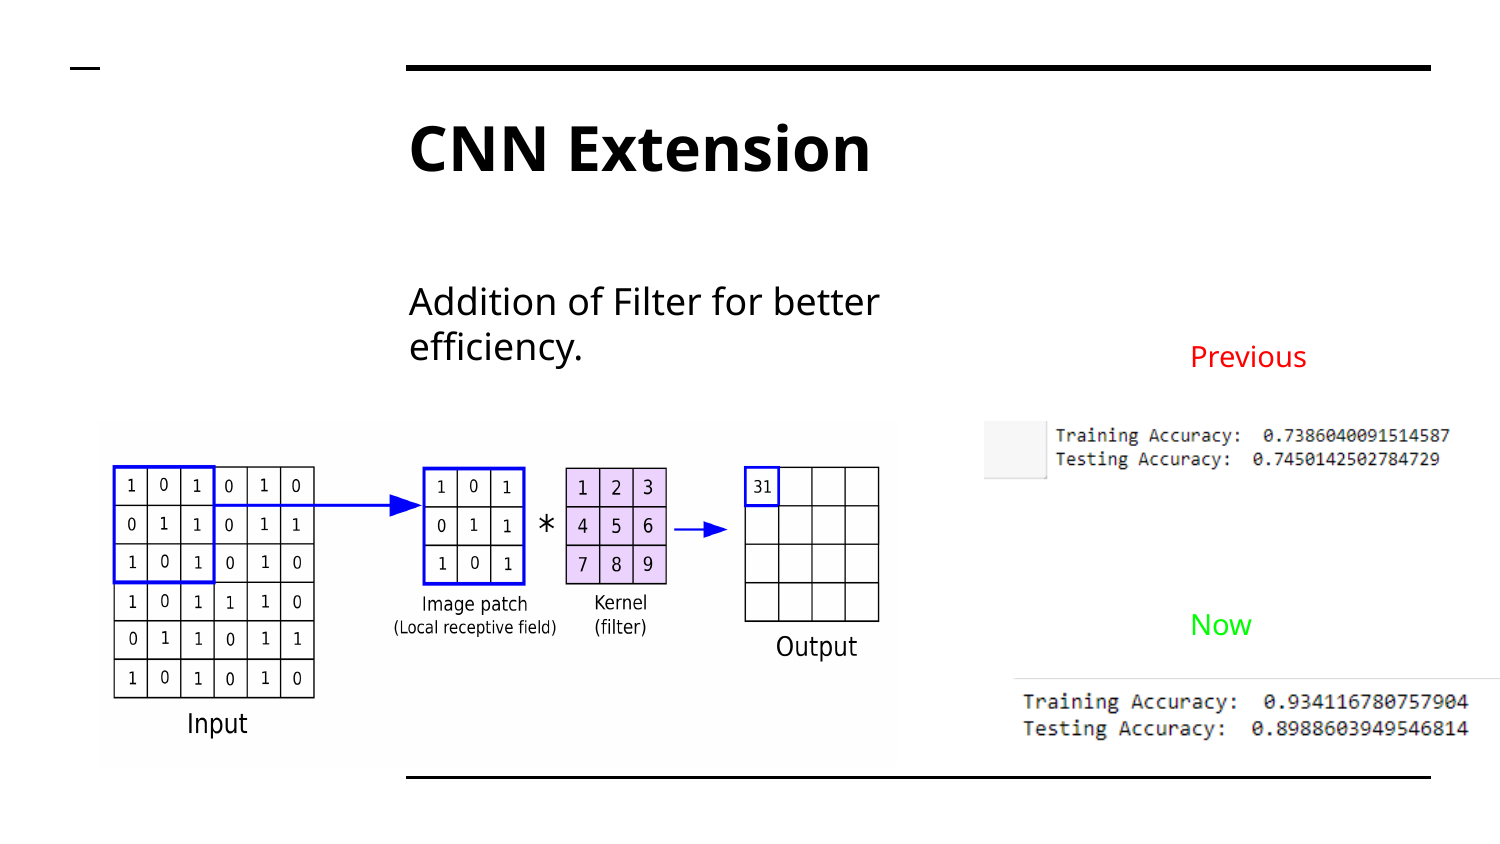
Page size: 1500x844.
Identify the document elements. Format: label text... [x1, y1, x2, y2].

picture [954, 677, 1500, 756]
list Addition of Filter for better efficiency. [393, 262, 898, 421]
text_box Now [1174, 591, 1395, 657]
picture [98, 421, 898, 768]
title CNN Extension [393, 94, 1431, 199]
picture [984, 421, 1500, 482]
text_box Previous [1174, 323, 1395, 389]
